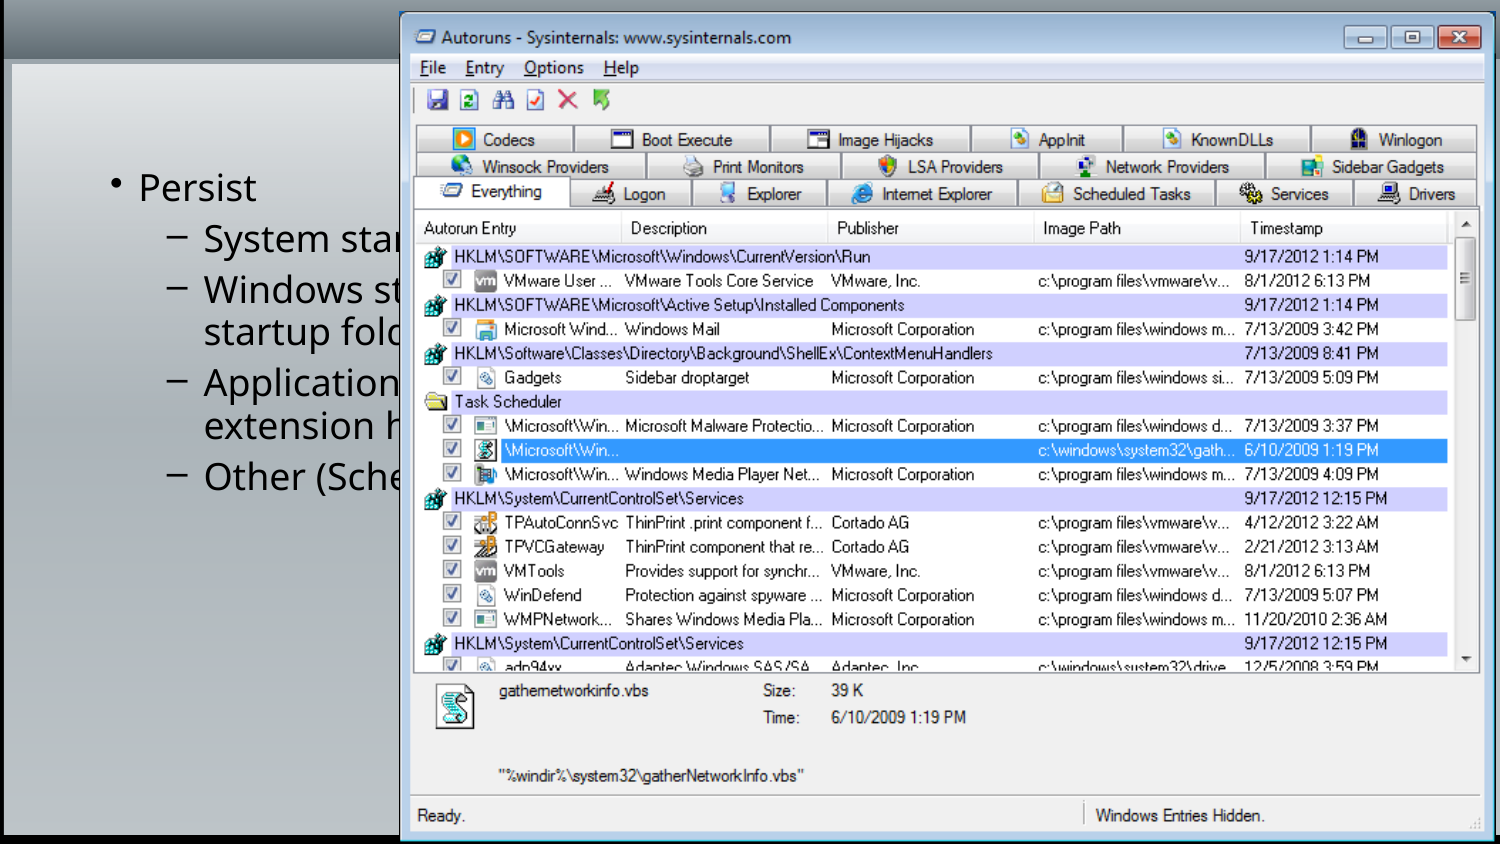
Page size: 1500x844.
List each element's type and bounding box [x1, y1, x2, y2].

picture [399, 10, 1496, 843]
text_box [3, 0, 1500, 835]
